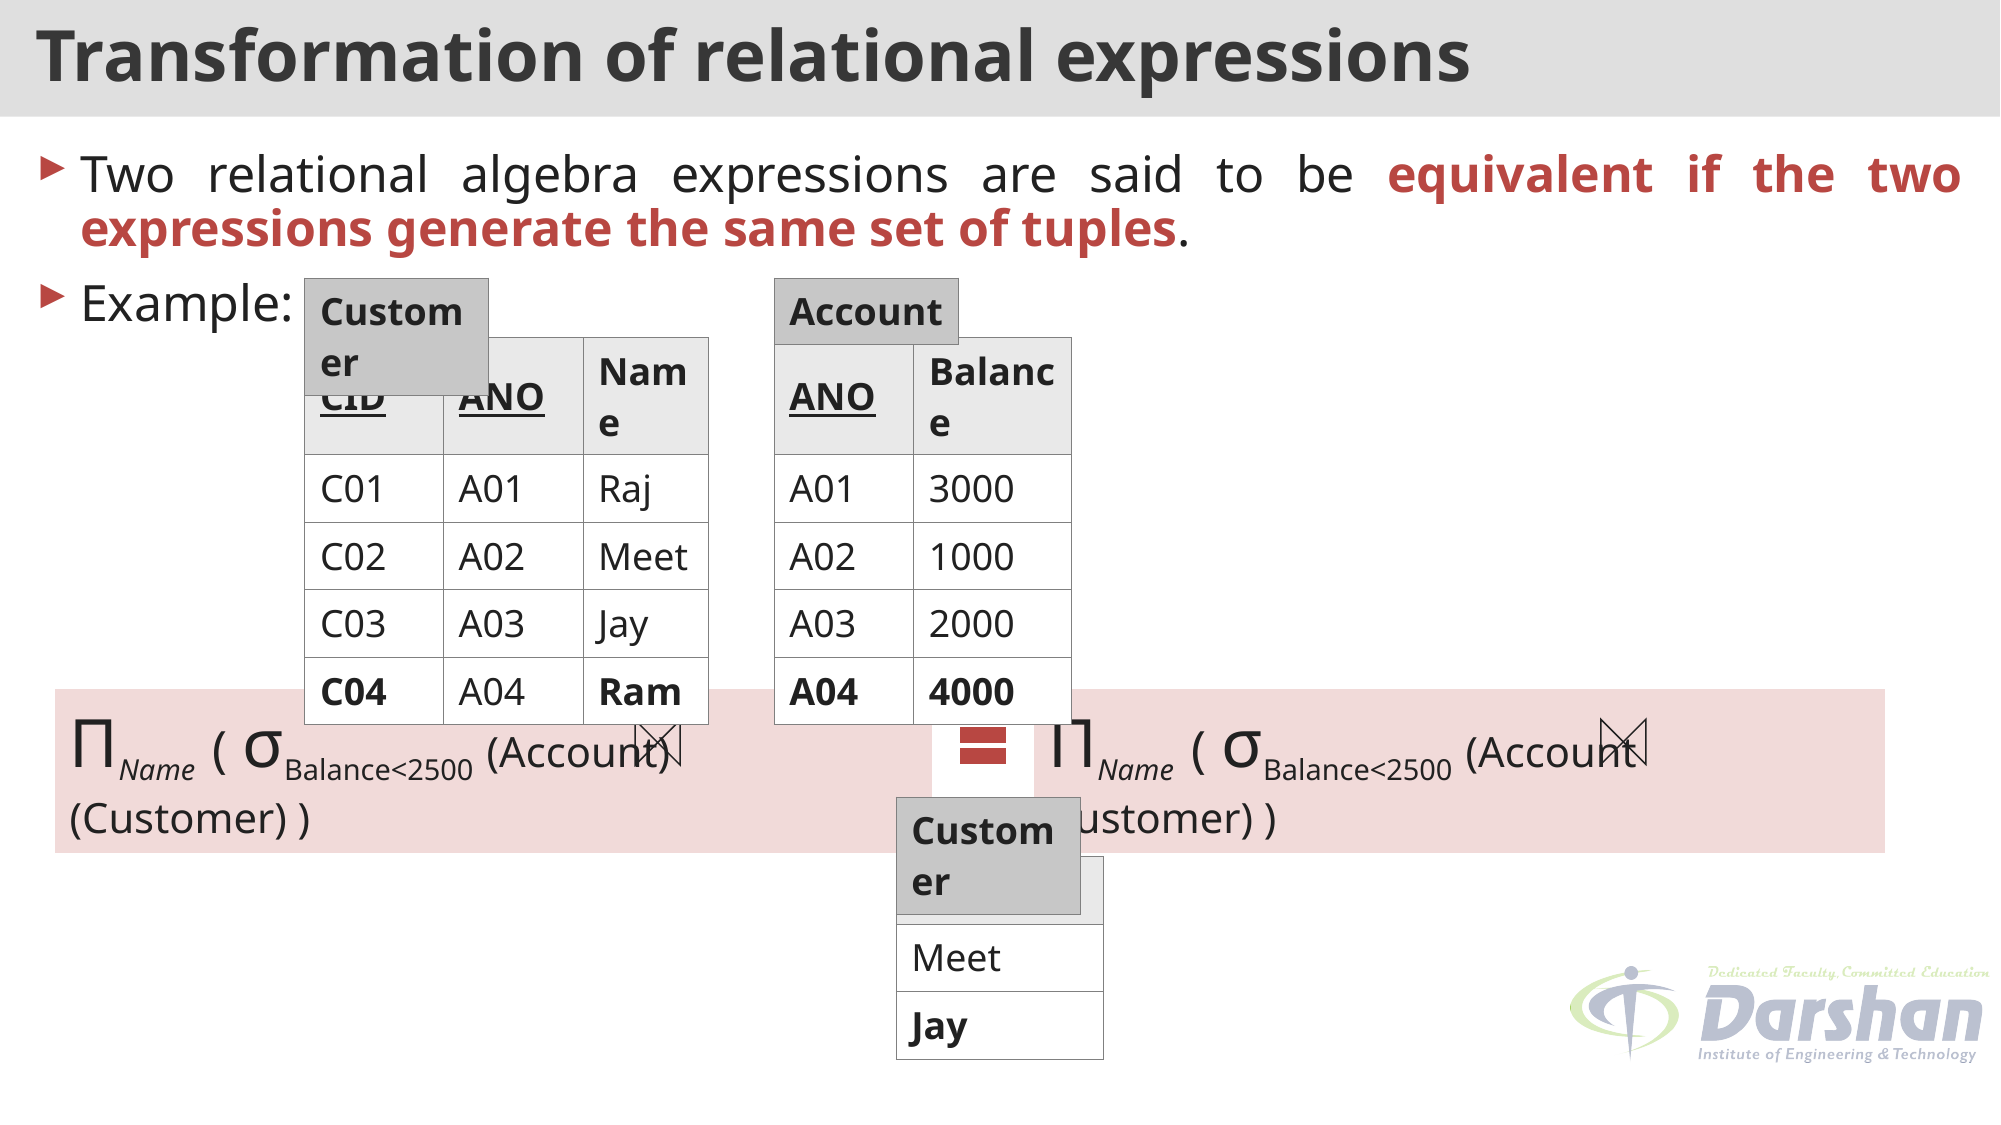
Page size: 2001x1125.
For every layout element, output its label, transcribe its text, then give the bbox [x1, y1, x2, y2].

table_cell 2000 [914, 590, 1071, 657]
text_box [960, 748, 1006, 764]
table_header Name [584, 338, 708, 454]
table_header Account [775, 279, 958, 344]
title Transformation of relational expressions [0, 0, 2000, 117]
table_header ΠName ( σBalance<2500 (Account) (Customer) ) [55, 689, 932, 853]
table_header Name [897, 857, 1103, 924]
table_cell Jay [897, 992, 1103, 1059]
table_cell C01 [305, 455, 443, 522]
text_box [960, 727, 1006, 743]
table_cell A02 [775, 523, 913, 589]
table_cell Ram [584, 658, 708, 724]
table_cell C04 [305, 658, 443, 724]
table_cell Raj [584, 455, 708, 522]
table_header Balance [914, 338, 1071, 454]
table_cell 1000 [914, 523, 1071, 589]
table_header ANO [444, 338, 583, 454]
table_header CID [305, 396, 443, 454]
table_header 2 [1570, 966, 1990, 1063]
table_cell A04 [775, 658, 913, 724]
table_cell 3000 [914, 455, 1071, 522]
table_cell Jay [584, 590, 708, 657]
table_header ΠName ( σBalance<2500 (Account Customer) ) [1034, 689, 1885, 853]
table_header ANO [775, 345, 913, 454]
table_cell A03 [775, 590, 913, 657]
table_cell Meet [897, 925, 1103, 991]
table_cell A02 [444, 523, 583, 589]
table_cell C02 [305, 523, 443, 589]
table_cell 4000 [914, 658, 1071, 724]
table_cell A03 [444, 590, 583, 657]
table_cell A04 [444, 658, 583, 724]
table_cell Meet [584, 523, 708, 589]
table_header Customer [897, 798, 1080, 914]
table_cell C03 [305, 590, 443, 657]
text_box [1600, 719, 1646, 765]
table_cell A01 [444, 455, 583, 522]
text_box [635, 725, 681, 766]
table_cell A01 [775, 455, 913, 522]
table_header Customer [305, 279, 488, 395]
list Two relational algebra expressions are said to be equivalent if the two expressions generate the same set of tuples. Example: [21, 141, 1979, 1059]
